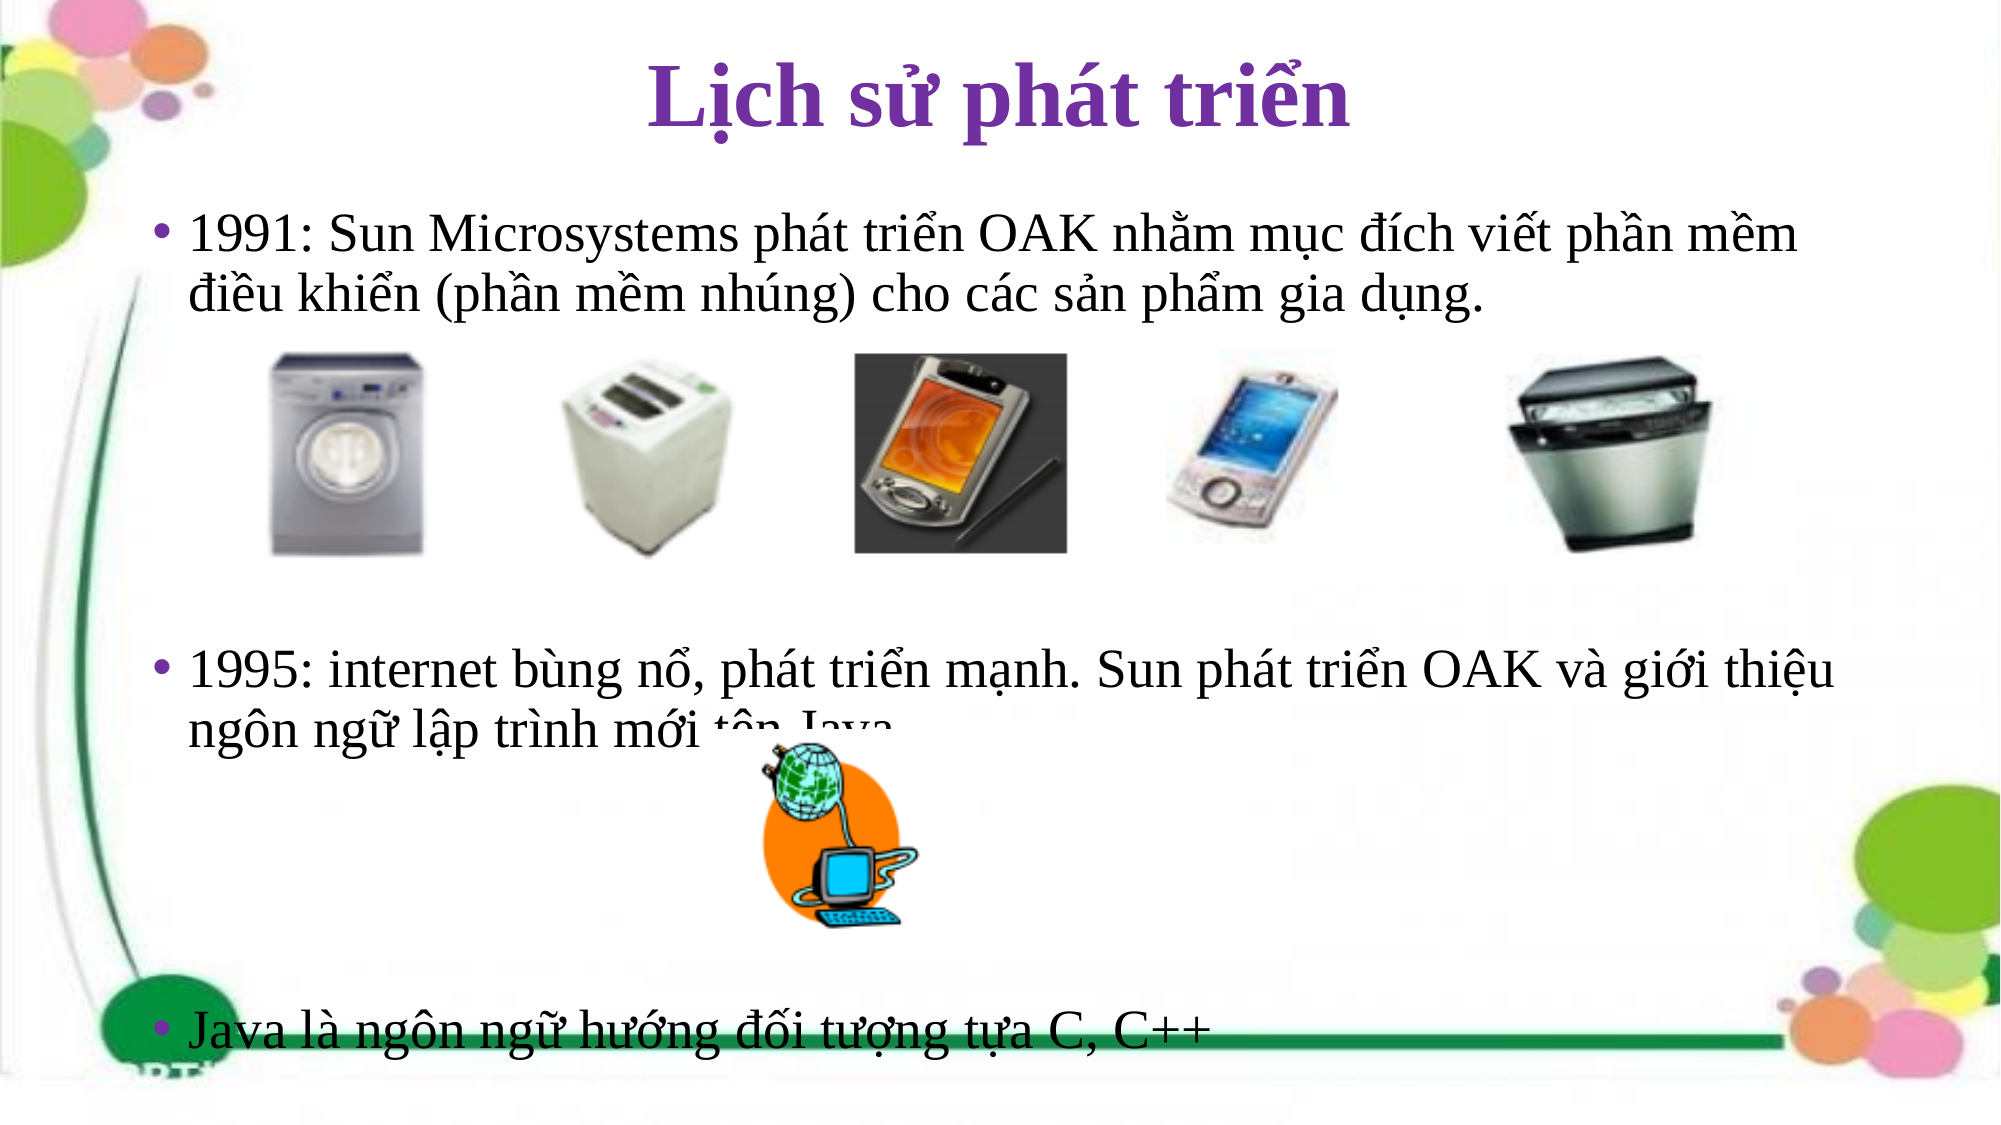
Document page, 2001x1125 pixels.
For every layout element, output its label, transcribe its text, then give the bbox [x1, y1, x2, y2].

list 1991: Sun Microsystems phát triển OAK nhằm mục đích viết phần mềm điều khiển (phần mềm nhúng) cho các sản phẩm gia dụng. 1995: internet bùng nổ, phát triển mạnh. Sun phát triển OAK và giới thiệu ngôn ngữ lập trình mới tên Java Java là ngôn ngữ hướng đối tượng tựa C, C++ [137, 196, 1863, 1069]
picture [0, 0, 2001, 1125]
title Lịch sử phát triển [137, 36, 1863, 157]
